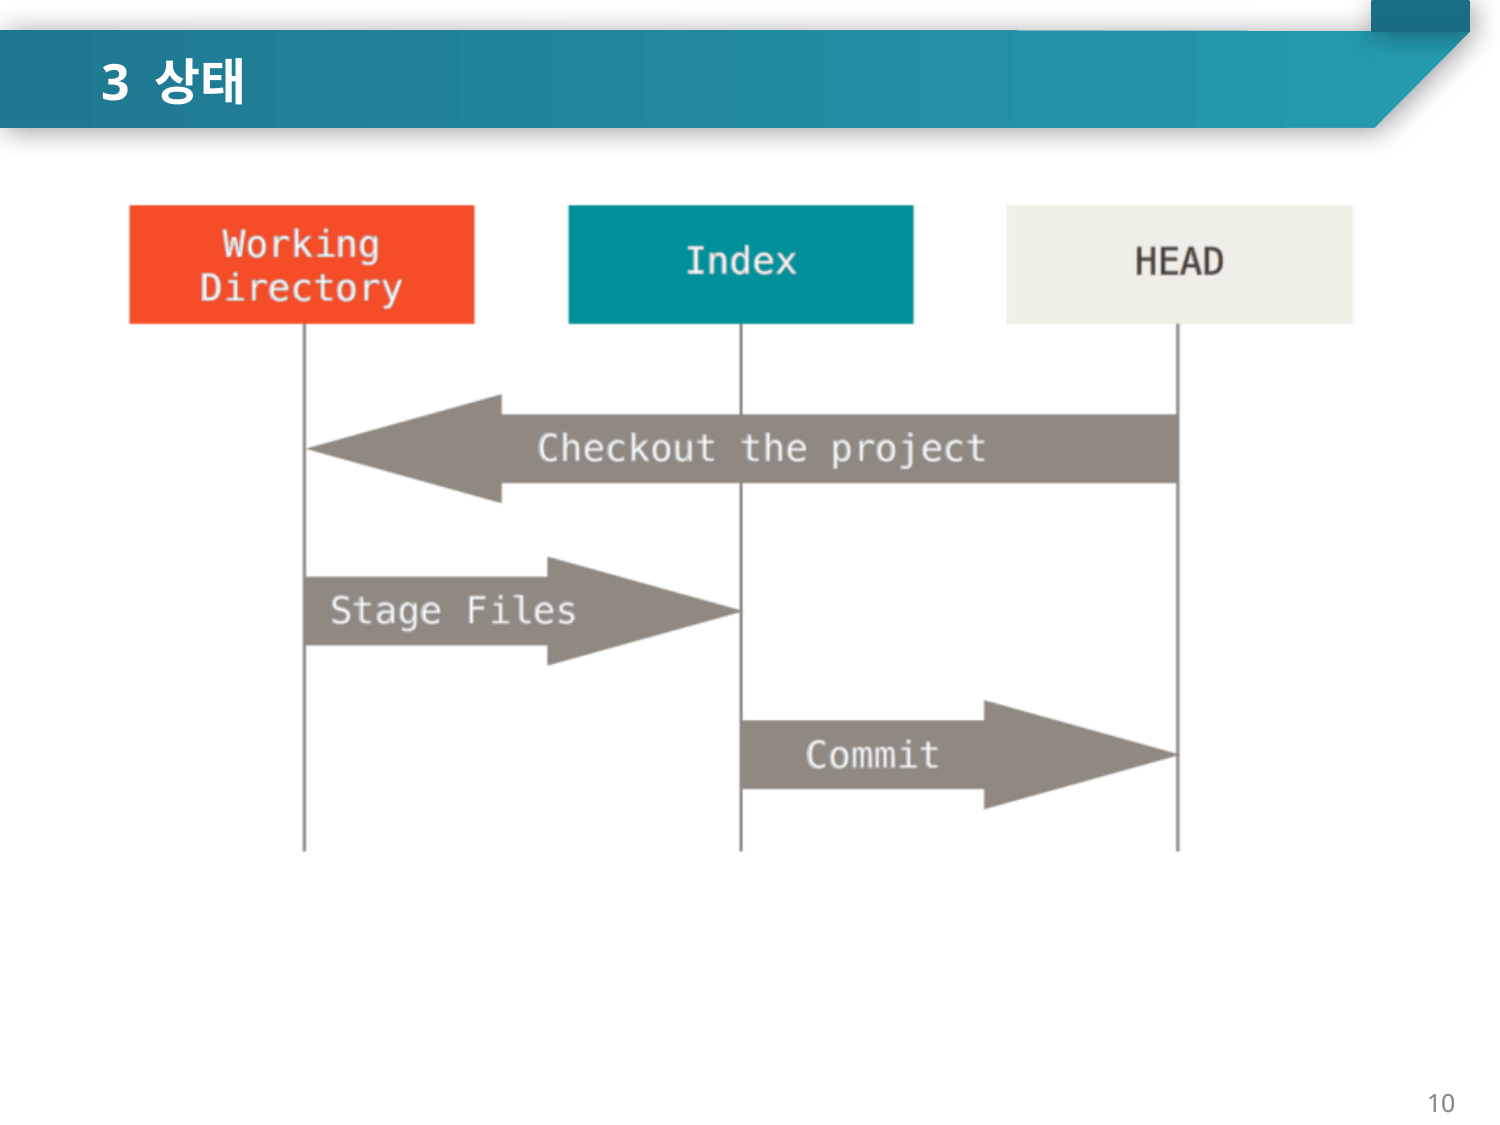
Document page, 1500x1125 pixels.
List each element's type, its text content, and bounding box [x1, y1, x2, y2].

picture [119, 193, 1370, 883]
list 3 상태 [101, 50, 1306, 118]
slide_number 10 [1120, 1084, 1471, 1124]
